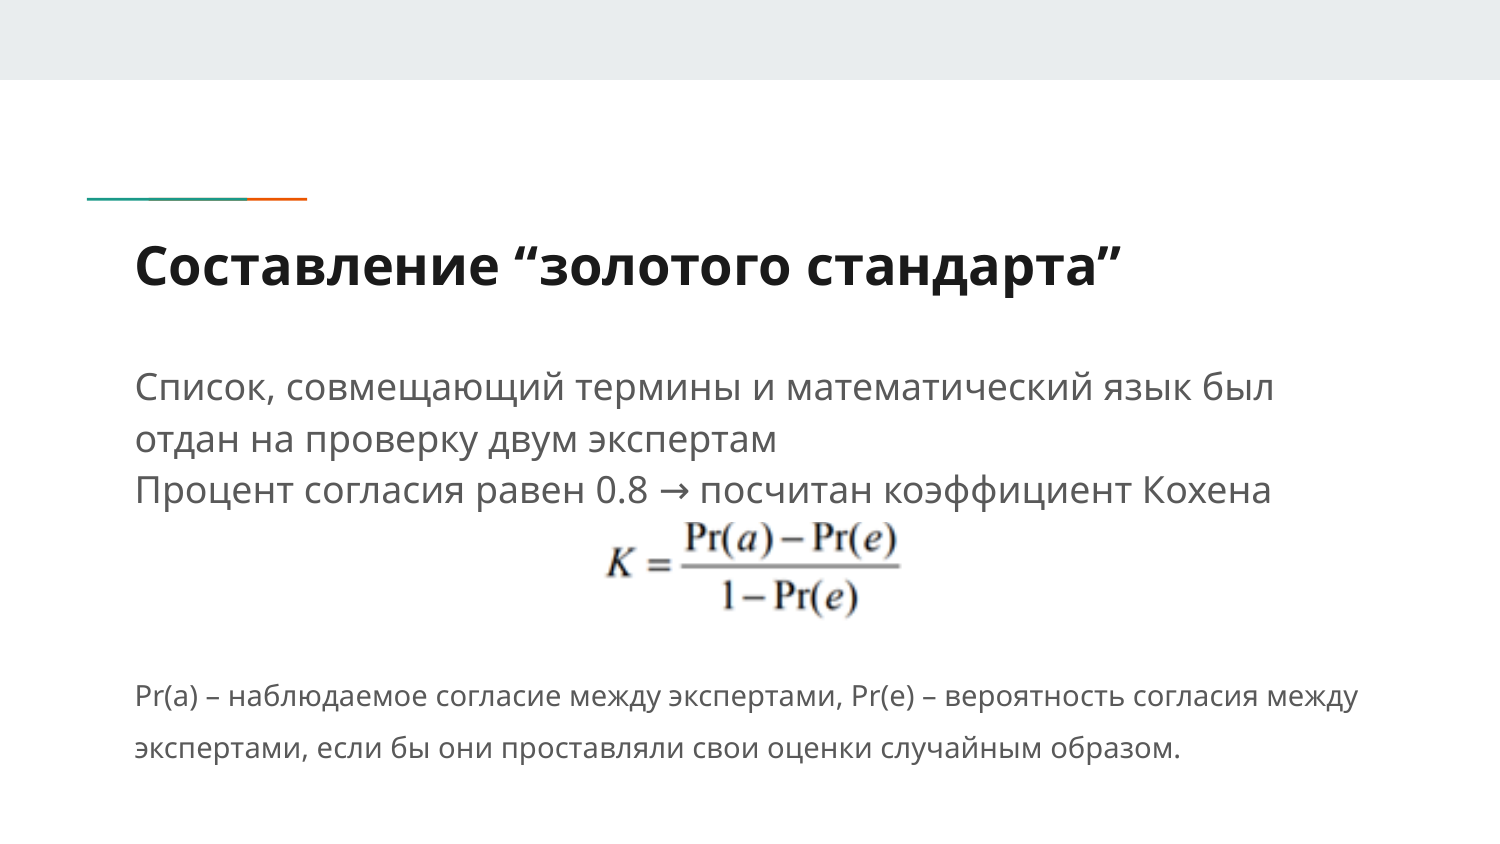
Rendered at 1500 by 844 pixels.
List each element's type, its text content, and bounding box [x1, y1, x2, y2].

picture [591, 522, 909, 628]
title Составление “золотого стандарта” [119, 216, 1381, 305]
list Список, совмещающий термины и математический язык был отдан на проверку двум экспертам Процент согласия равен 0.8 → посчитан коэффициент Кохена Pr(a) – наблюдаемое согласие между экспертами, Pr(e) – вероятность согласия между экспертами, если бы они проставляли свои оценки случайным образом. [119, 341, 1381, 783]
